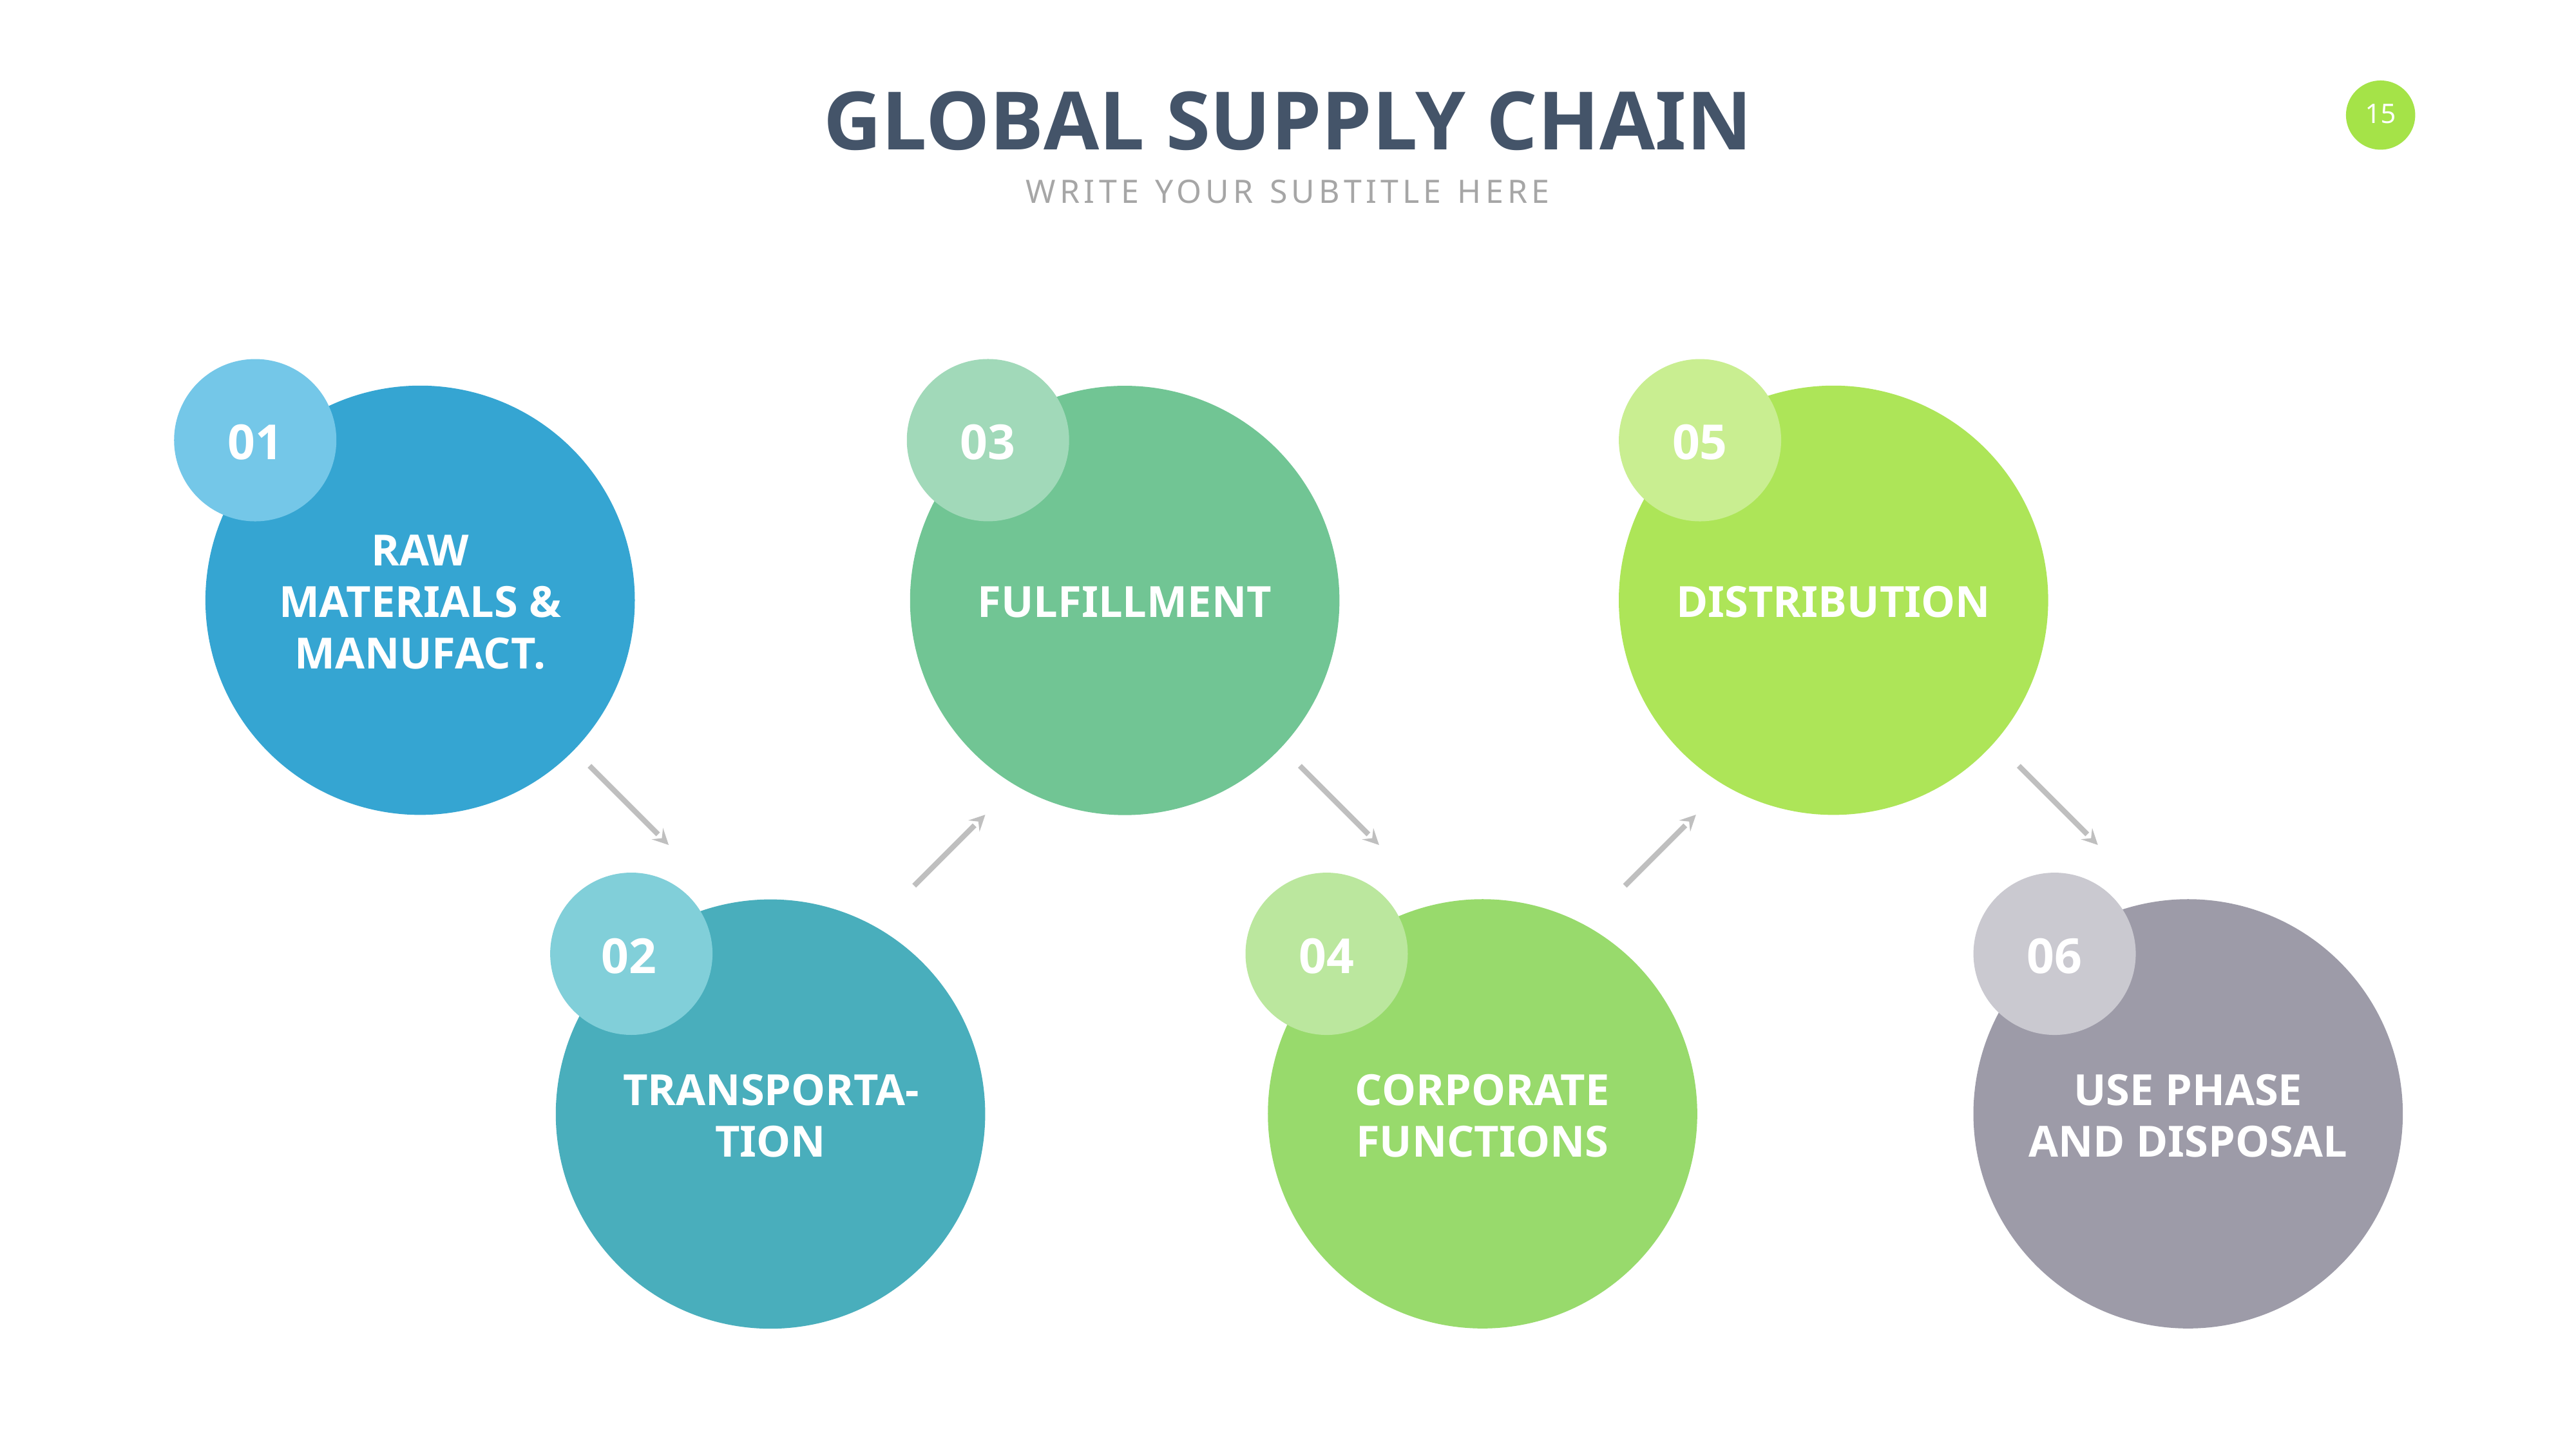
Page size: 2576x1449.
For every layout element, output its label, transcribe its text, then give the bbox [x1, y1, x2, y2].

text_box CORPORATE FUNCTIONS [1313, 1057, 1652, 1170]
text_box 04 [1289, 920, 1364, 988]
text_box [1618, 385, 2049, 815]
text_box 06 [2017, 920, 2092, 988]
text_box [1973, 898, 2403, 1329]
text_box 03 [950, 406, 1026, 474]
text_box [549, 872, 713, 1036]
text_box [1267, 898, 1698, 1329]
text_box 01 [218, 406, 292, 474]
text_box [910, 385, 1340, 816]
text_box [2018, 766, 2098, 846]
text_box [1245, 872, 1409, 1036]
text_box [914, 815, 986, 886]
text_box [205, 385, 636, 815]
text_box FULFILLMENT [955, 569, 1295, 631]
text_box TRANSPORTA-TION [601, 1057, 940, 1170]
text_box 05 [1663, 406, 1737, 474]
text_box [173, 359, 337, 522]
text_box [1973, 872, 2137, 1036]
text_box [1618, 359, 1782, 522]
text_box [1299, 766, 1379, 846]
text_box USE PHASE AND DISPOSAL [2018, 1057, 2358, 1170]
text_box DISTRIBUTION [1664, 569, 2003, 631]
text_box RAW MATERIALS & MANUFACT. [251, 518, 590, 683]
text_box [1625, 815, 1696, 886]
text_box [555, 899, 986, 1329]
text_box WRITE YOUR SUBTITLE HERE [1016, 166, 1560, 215]
text_box 02 [591, 920, 667, 988]
text_box GLOBAL SUPPLY CHAIN [814, 64, 1762, 171]
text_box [589, 766, 669, 846]
text_box [906, 358, 1070, 522]
